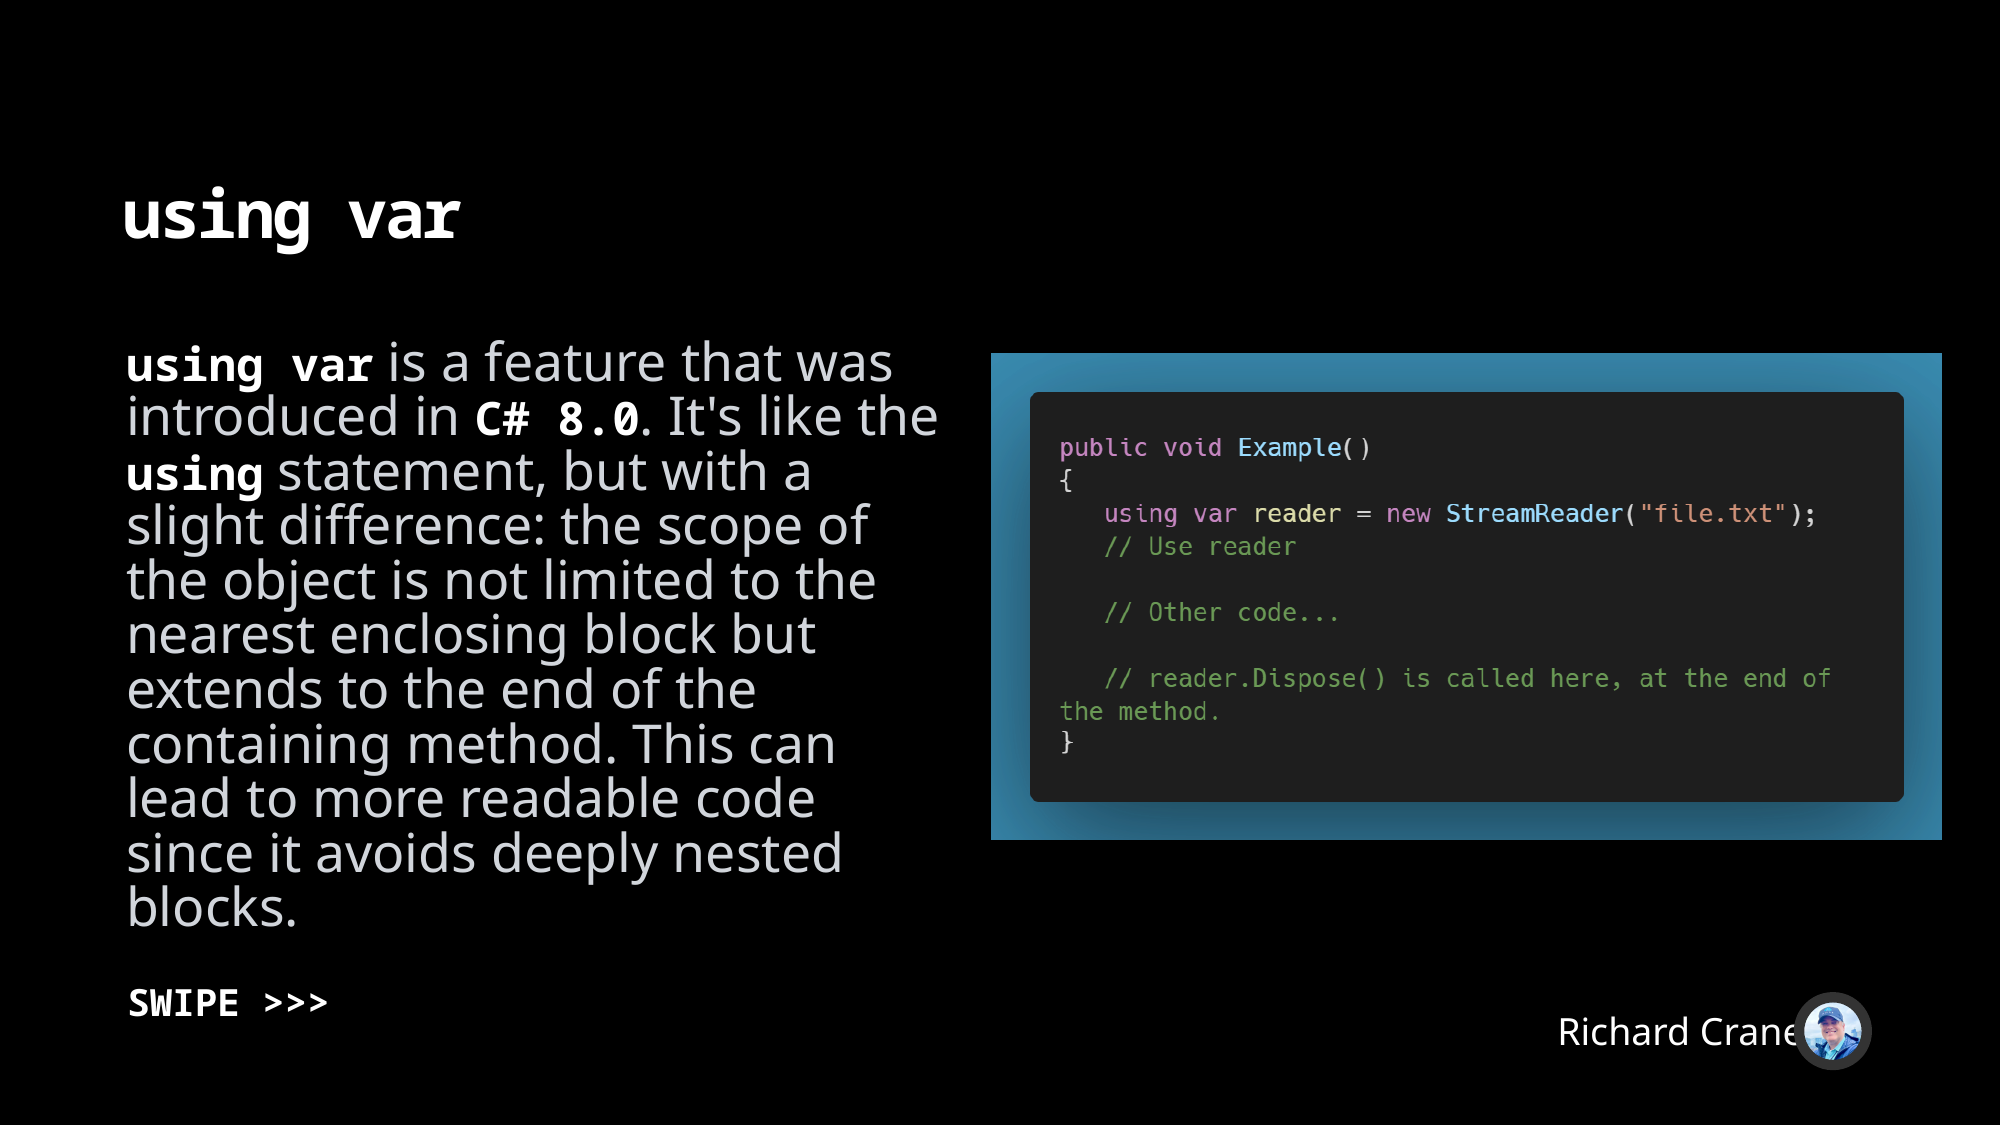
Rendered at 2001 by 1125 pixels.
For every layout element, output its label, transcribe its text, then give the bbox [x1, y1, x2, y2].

list using var is a feature that was introduced in C# 8.0. It's like the using statement, but with a slight difference: the scope of the object is not limited to the nearest enclosing block but extends to the end of the containing method. This can lead to more readable code since it avoids deeply nested blocks. [111, 329, 958, 948]
picture [1805, 1003, 1861, 1059]
picture [991, 353, 1942, 841]
title using var [107, 81, 1875, 354]
